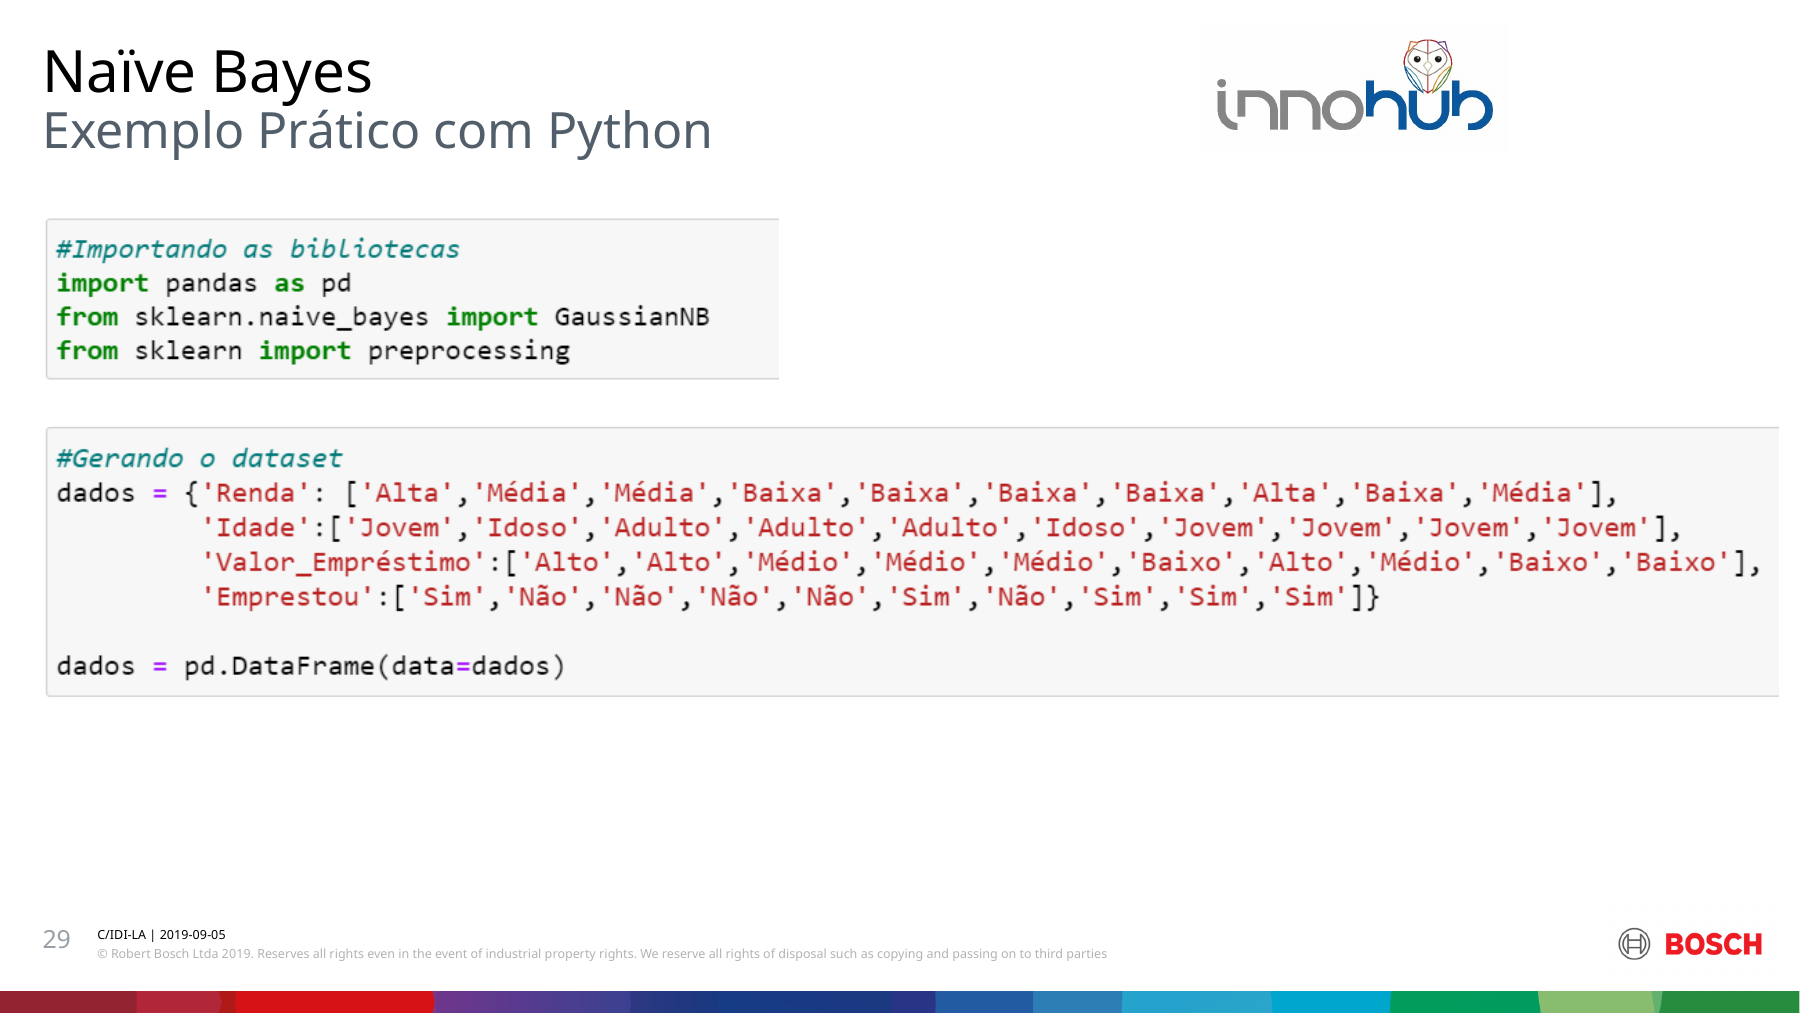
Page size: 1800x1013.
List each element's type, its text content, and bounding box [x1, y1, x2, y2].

list Naïve Bayes [42, 42, 1199, 106]
picture [1390, 896, 1800, 1013]
slide_number 29 [42, 923, 90, 991]
picture [42, 212, 779, 386]
picture [0, 905, 1272, 1013]
picture [1199, 23, 1757, 152]
picture [42, 422, 1779, 704]
title Exemplo Prático com Python [42, 106, 1758, 171]
